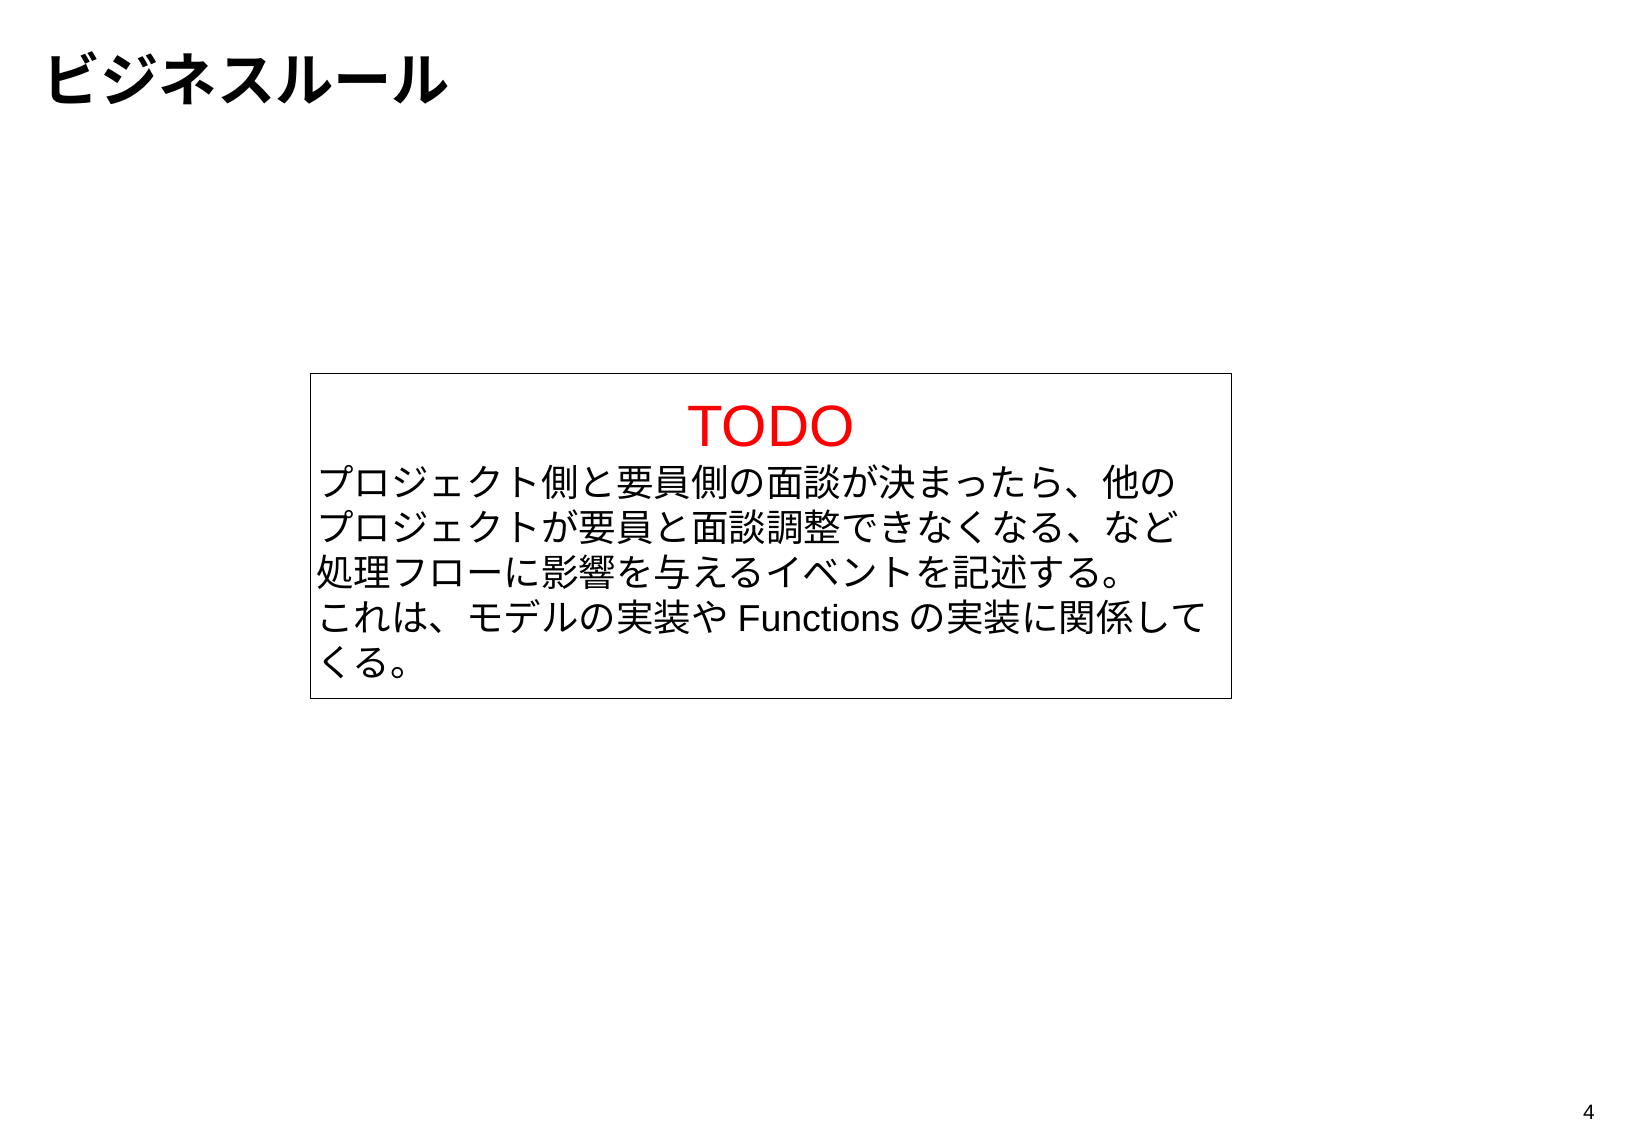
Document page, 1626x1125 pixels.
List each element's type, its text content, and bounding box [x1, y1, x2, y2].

text_box TODO プロジェクト側と要員側の面談が決まったら、他の プロジェクトが要員と面談調整できなくなる、など 処理フローに影響を与えるイベントを記述する。 これは、モデルの実装やFunctionsの実装に関係してくる。 [310, 373, 1232, 699]
title ビジネスルール [27, 19, 1593, 122]
